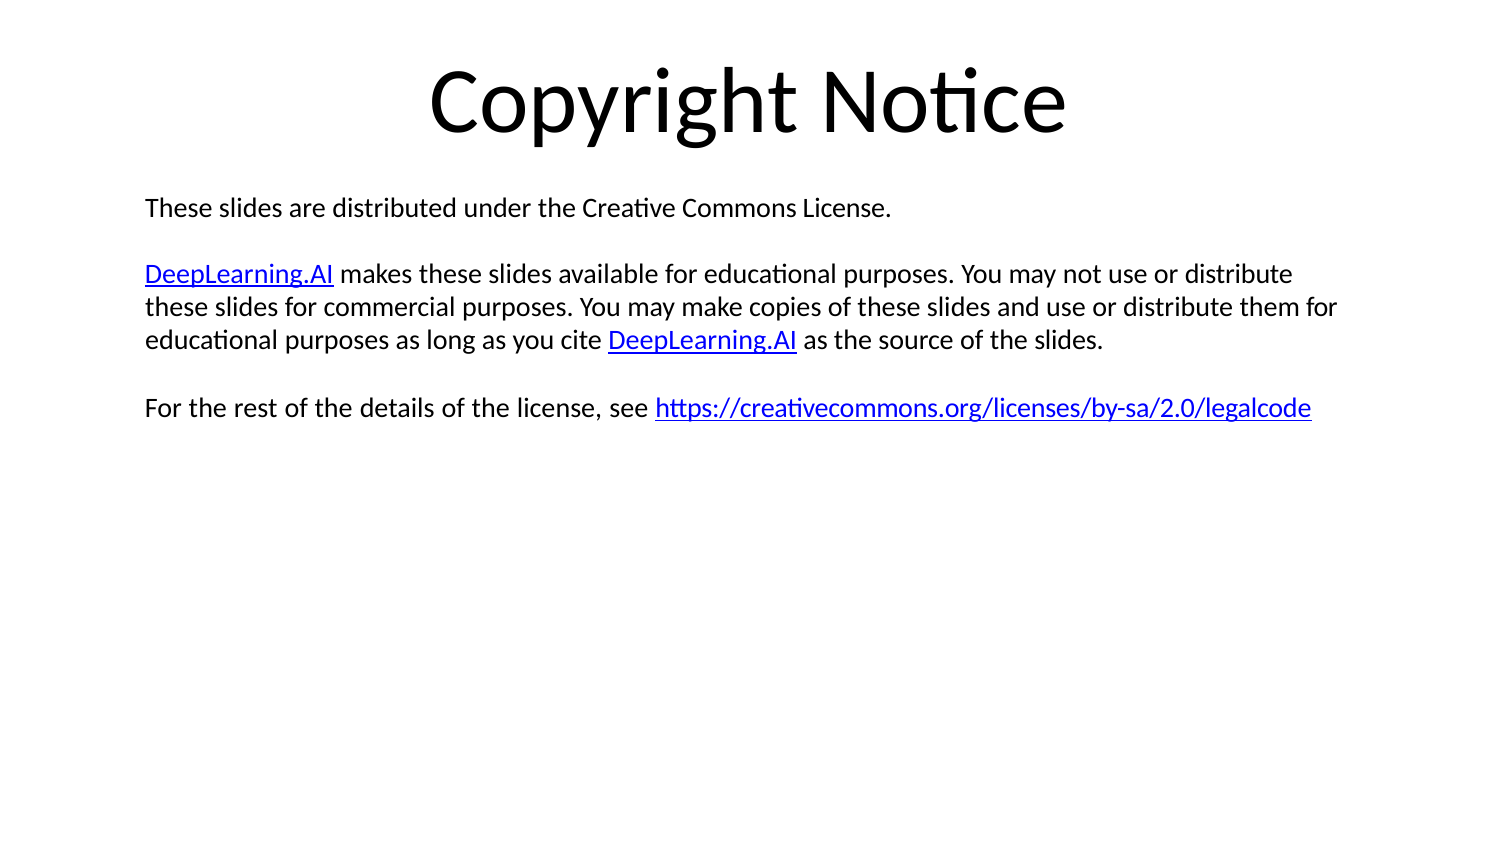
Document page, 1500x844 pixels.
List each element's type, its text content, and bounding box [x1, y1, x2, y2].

text_box These slides are distributed under the Creative Commons License. DeepLearning.AI makes these slides available for educational purposes. You may not use or distribute these slides for commercial purposes. You may make copies of these slides and use or distribute them for educational purposes as long as you cite DeepLearning.AI as the source of the slides. For the rest of the details of the license, see https://creativecommons.org/licenses/by-sa/2.0/legalcode [143, 187, 1355, 424]
title Copyright Notice [43, 3, 1436, 180]
